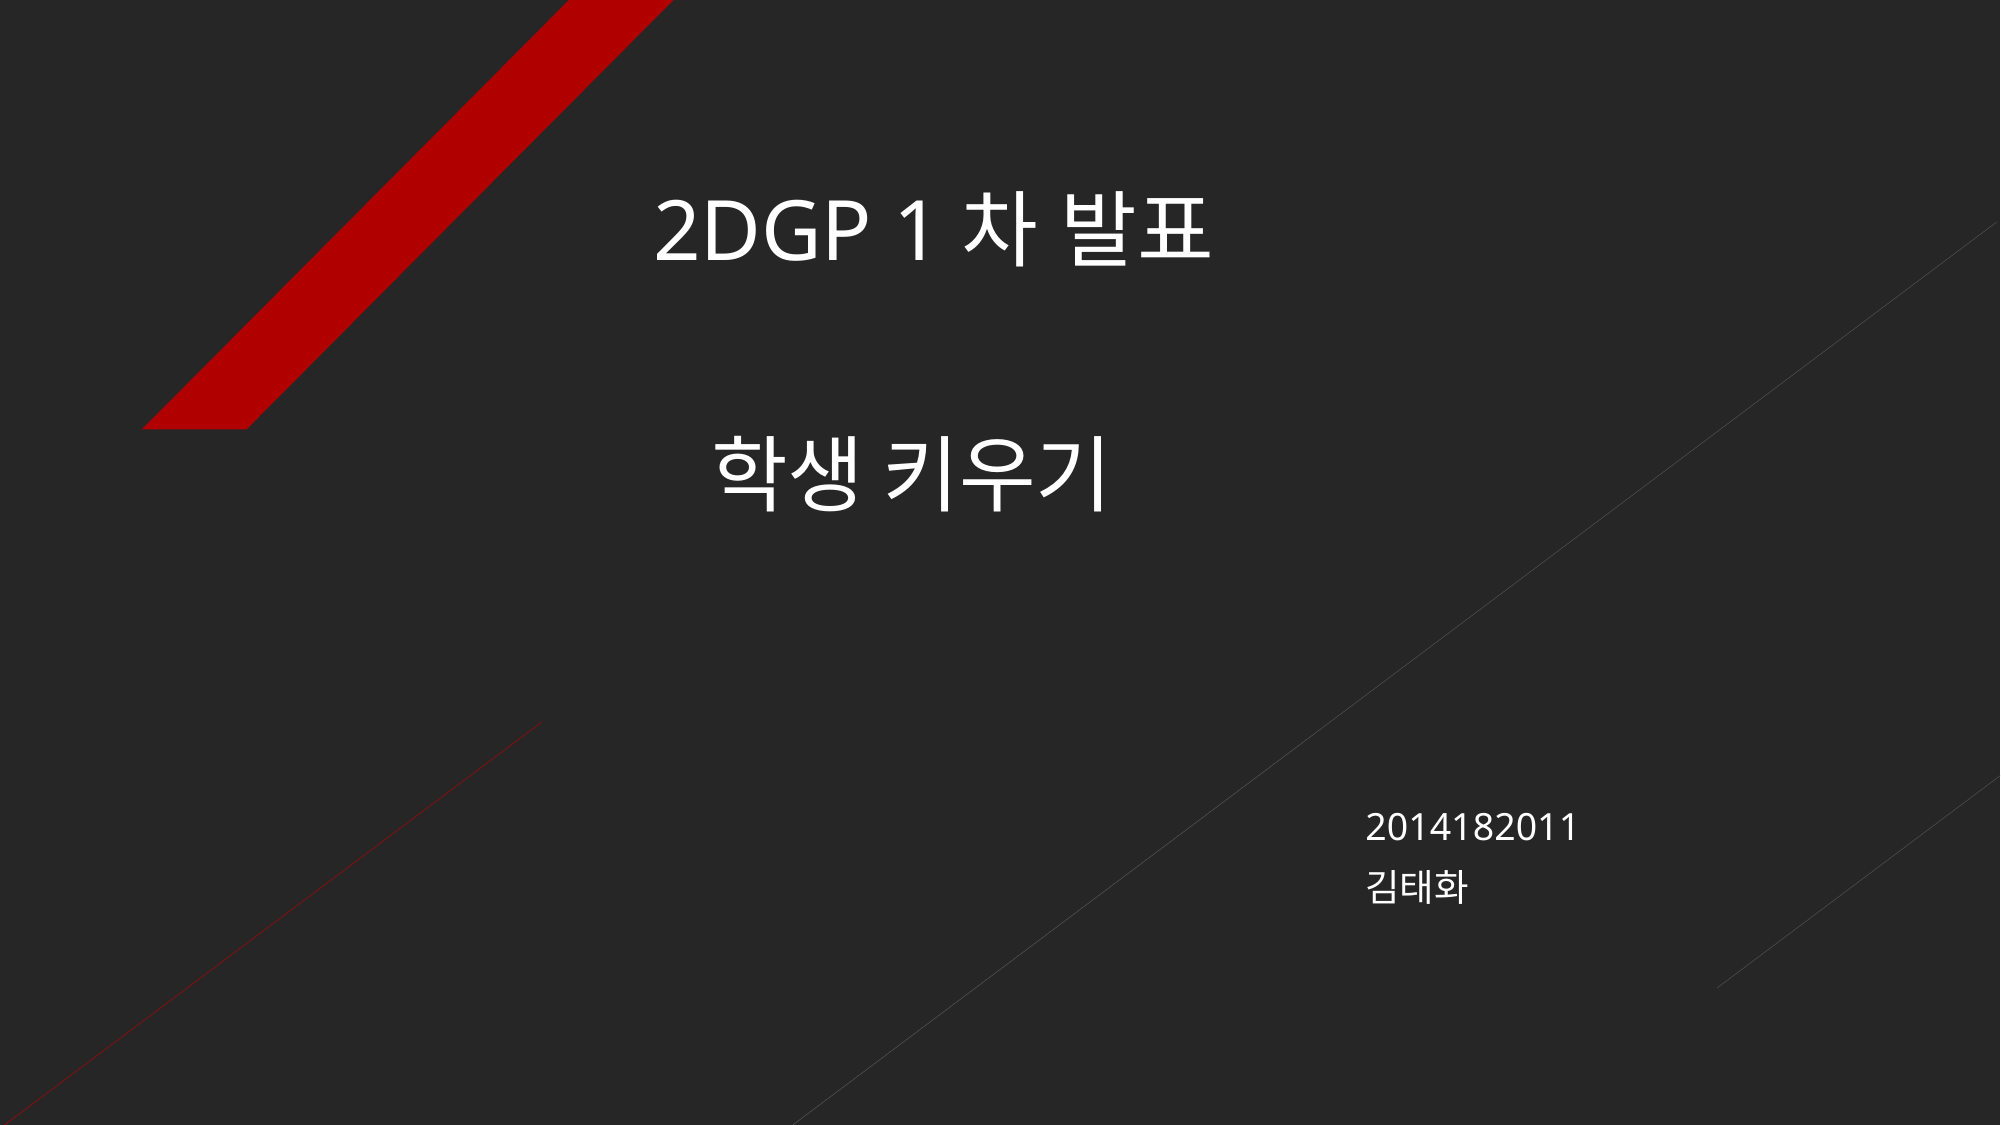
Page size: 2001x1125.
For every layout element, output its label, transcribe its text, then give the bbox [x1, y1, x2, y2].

title 2DGP 1차 발표 [638, 116, 1909, 351]
subtitle 학생 키우기 [695, 395, 1526, 562]
subtitle 2014182011 김태화 [1350, 777, 2000, 940]
